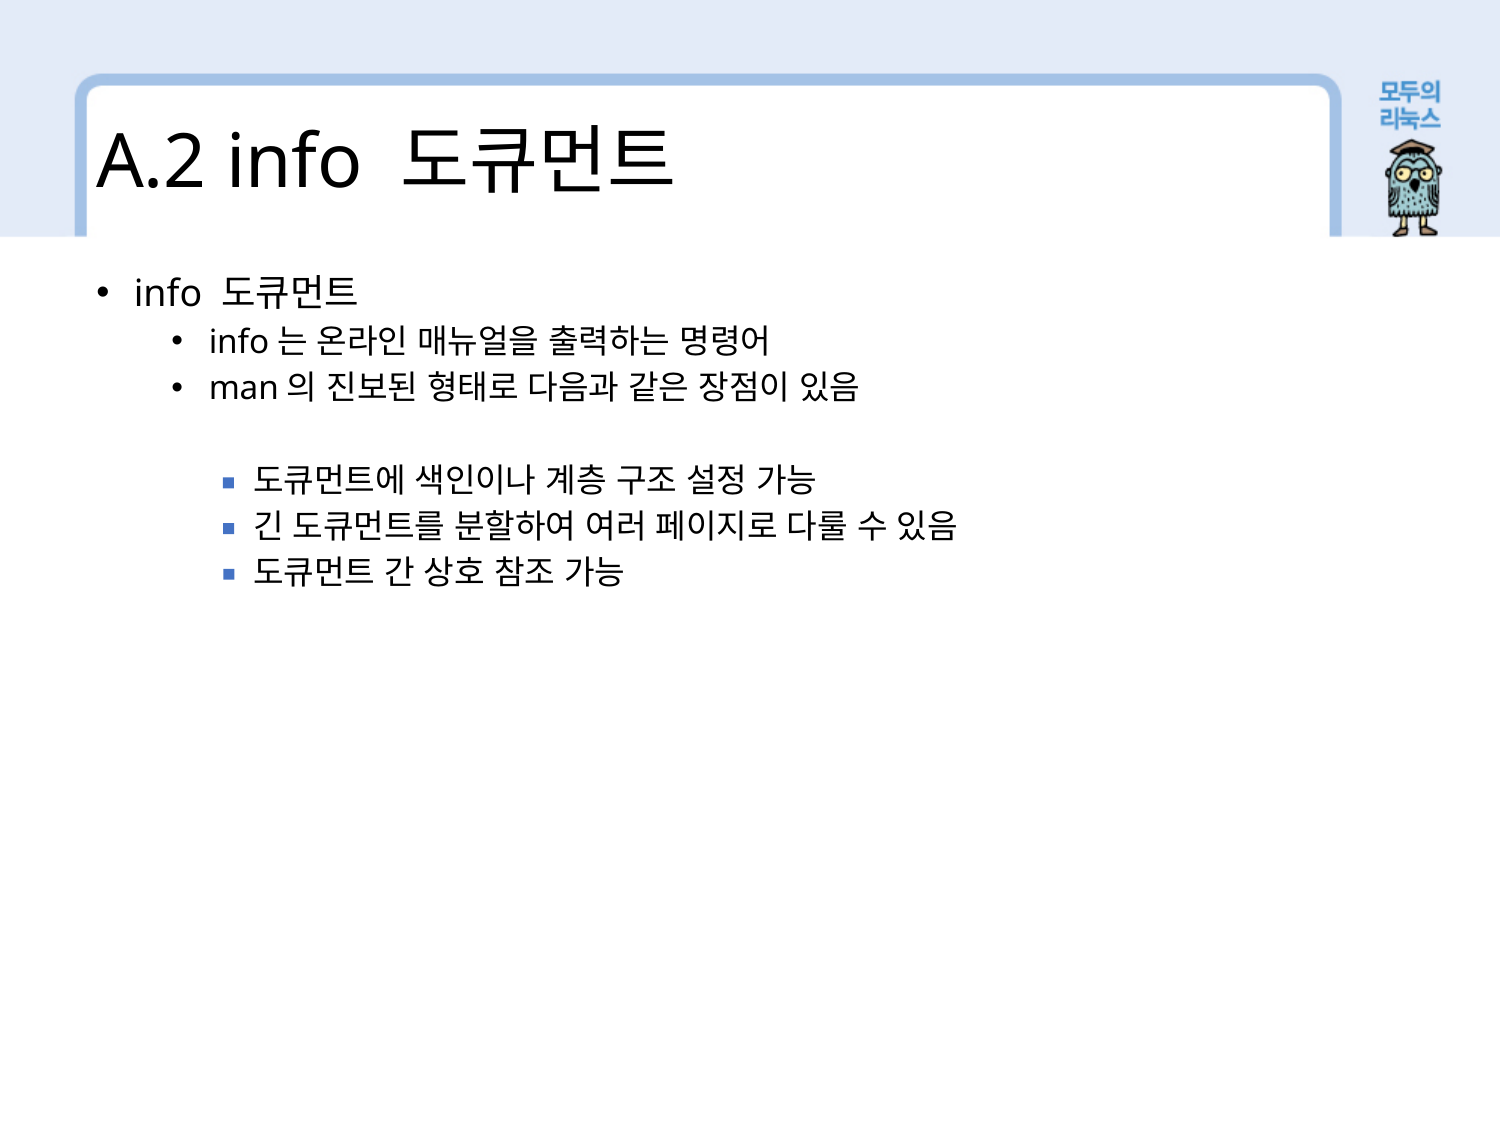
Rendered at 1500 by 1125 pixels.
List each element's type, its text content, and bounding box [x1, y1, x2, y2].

picture [0, 0, 1500, 1125]
text_box [222, 568, 235, 581]
text_box [222, 476, 235, 489]
text_box A.2 info 도큐먼트 [81, 115, 1335, 221]
text_box info 도큐먼트 info는 온라인 매뉴얼을 출력하는 명령어 man의 진보된 형태로 다음과 같은 장점이 있음 도큐먼트에 색인이나 계층 구조 설정 가능 긴 도큐먼트를 분할하여 여러 페이지로 다룰 수 있음 도큐먼트 간 상호 참조 가능 [81, 266, 1323, 1024]
text_box [222, 522, 235, 535]
